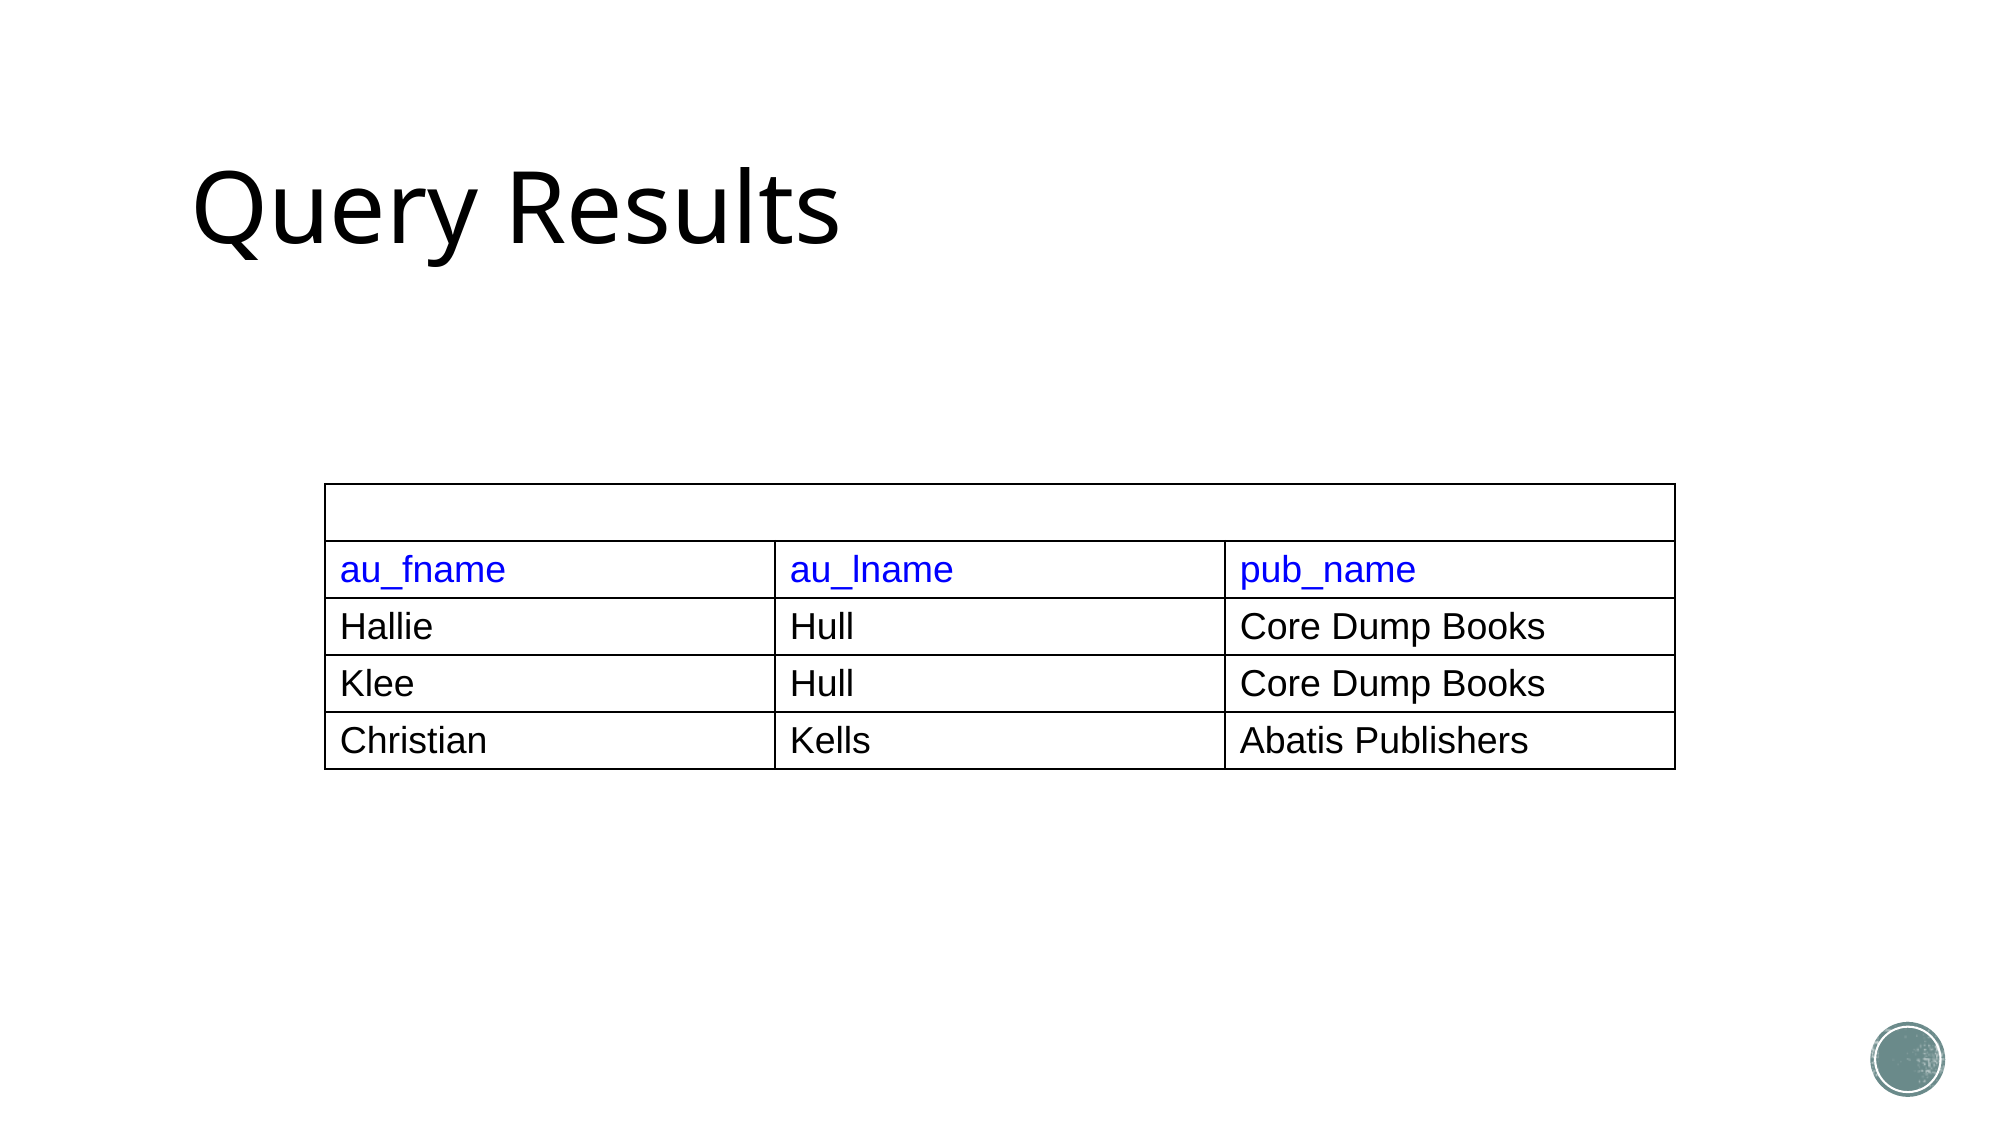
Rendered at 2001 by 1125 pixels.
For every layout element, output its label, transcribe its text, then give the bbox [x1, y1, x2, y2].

table_cell Core Dump Books [1226, 656, 1674, 711]
table_cell pub_name [1226, 542, 1674, 597]
table_cell Abatis Publishers [1226, 713, 1674, 768]
table_cell Hull [776, 599, 1224, 654]
table_cell Klee [326, 656, 774, 711]
title Query Results [175, 79, 1826, 344]
table_header [326, 485, 1674, 540]
table_cell Hallie [326, 599, 774, 654]
table_cell Hull [776, 656, 1224, 711]
table_cell au_fname [326, 542, 774, 597]
table_cell Core Dump Books [1226, 599, 1674, 654]
table_cell Christian [326, 713, 774, 768]
table_cell au_lname [776, 542, 1224, 597]
table_cell Kells [776, 713, 1224, 768]
